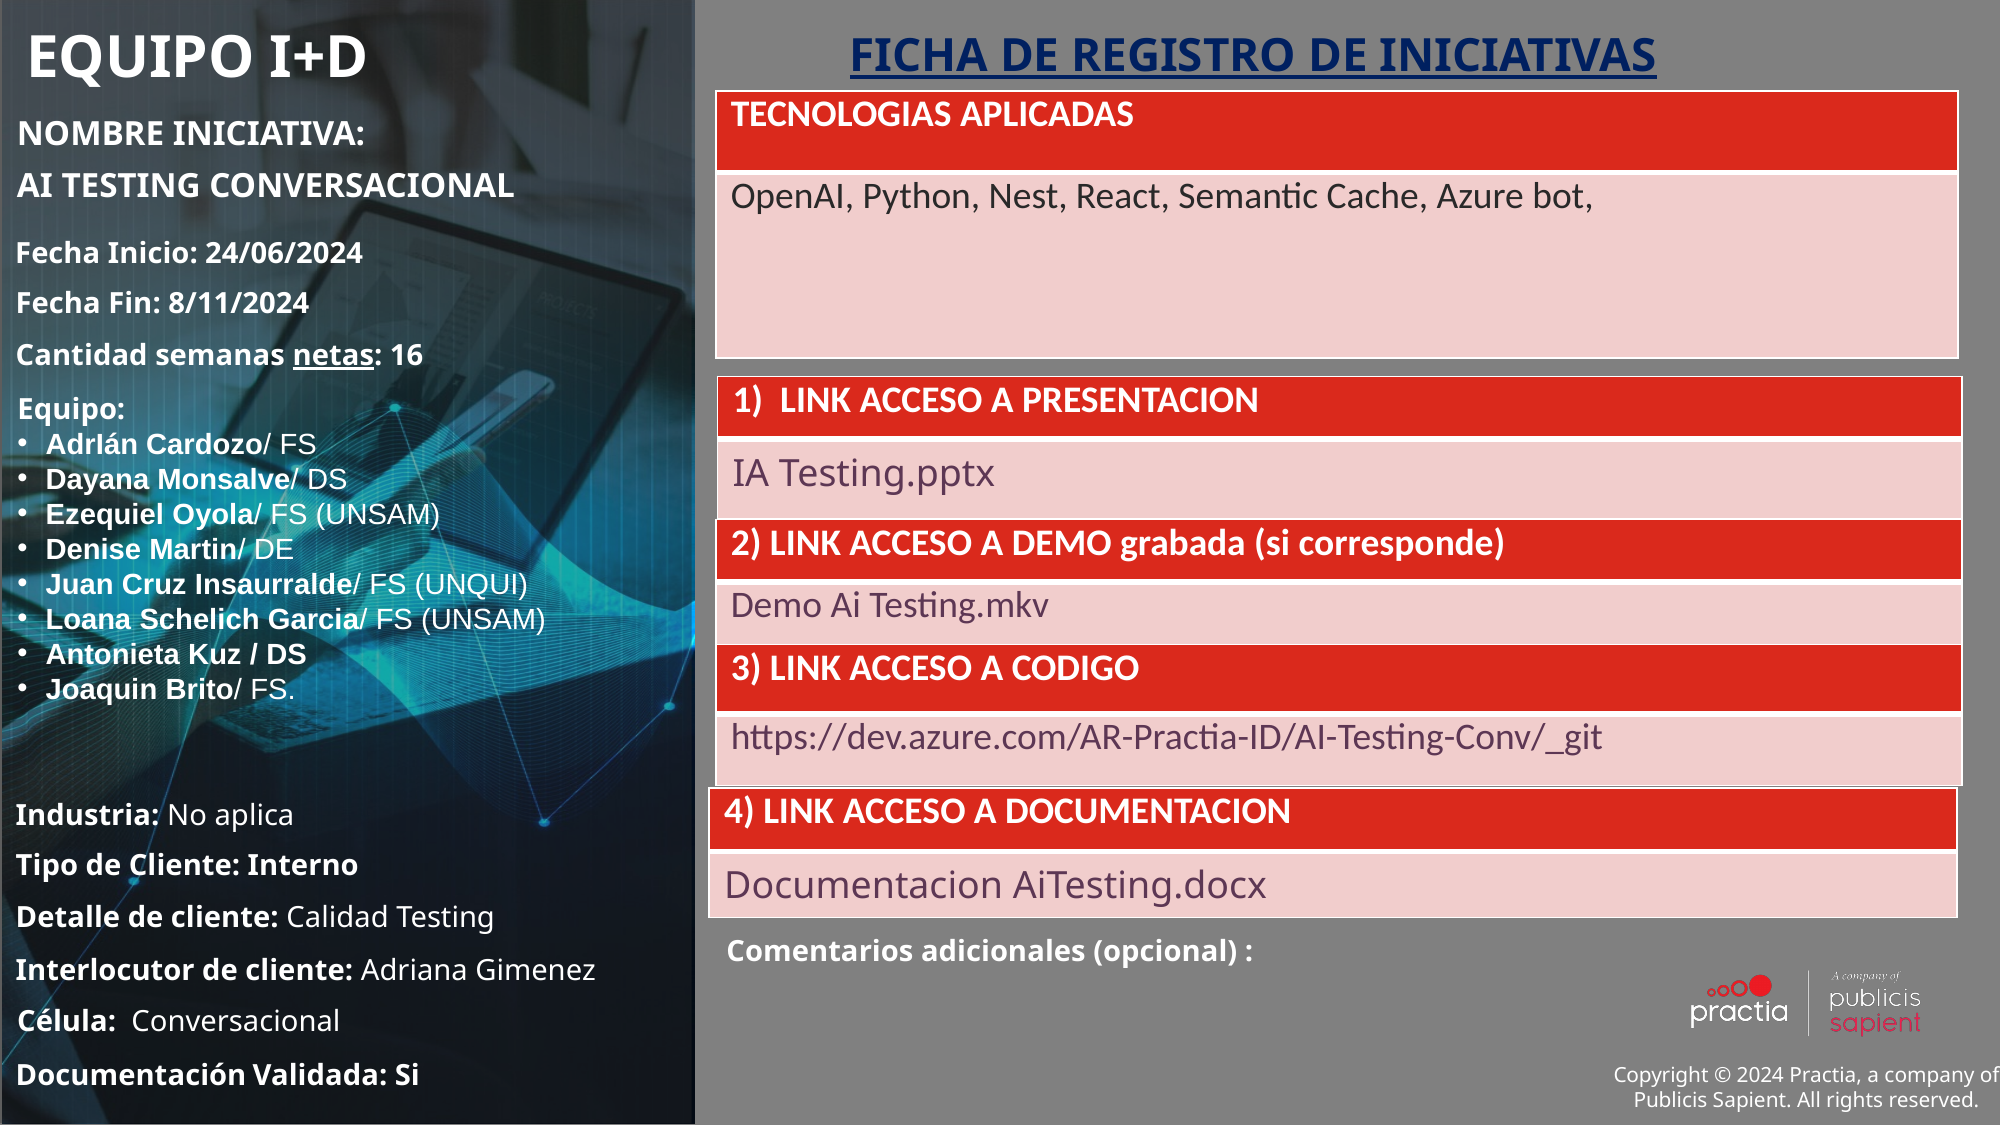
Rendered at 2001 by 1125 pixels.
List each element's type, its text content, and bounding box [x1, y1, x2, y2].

table_cell Demo Ai Testing.mkv [717, 585, 1961, 644]
table_header 2) LINK ACCESO A DEMO grabada (si corresponde) [717, 520, 1961, 579]
picture [1656, 938, 1955, 1066]
text_box Copyright © 2024 Practia, a company of Publicis Sapient. All rights reserved. [1577, 1054, 2000, 1119]
table_cell OpenAI, Python, Nest, React, Semantic Cache, Azure bot, [717, 175, 1957, 357]
table_cell IA Testing.pptx [718, 442, 1961, 518]
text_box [0, 0, 695, 1124]
table_header 4) LINK ACCESO A DOCUMENTACION [710, 789, 1956, 849]
table_header TECNOLOGIAS APLICADAS [717, 92, 1957, 170]
table_cell Documentacion AiTesting.docx [710, 854, 1956, 917]
table_header 3) LINK ACCESO A CODIGO [717, 645, 1961, 711]
text_box FICHA de REGISTRO DE Iniciativas [834, 18, 1844, 89]
text_box Comentarios adicionales (opcional) : [711, 925, 1958, 976]
table_header 1) LINK ACCESO A PRESENTACION [718, 377, 1961, 436]
table_cell https://dev.azure.com/AR-Practia-ID/AI-Testing-Conv/_git [717, 717, 1961, 785]
